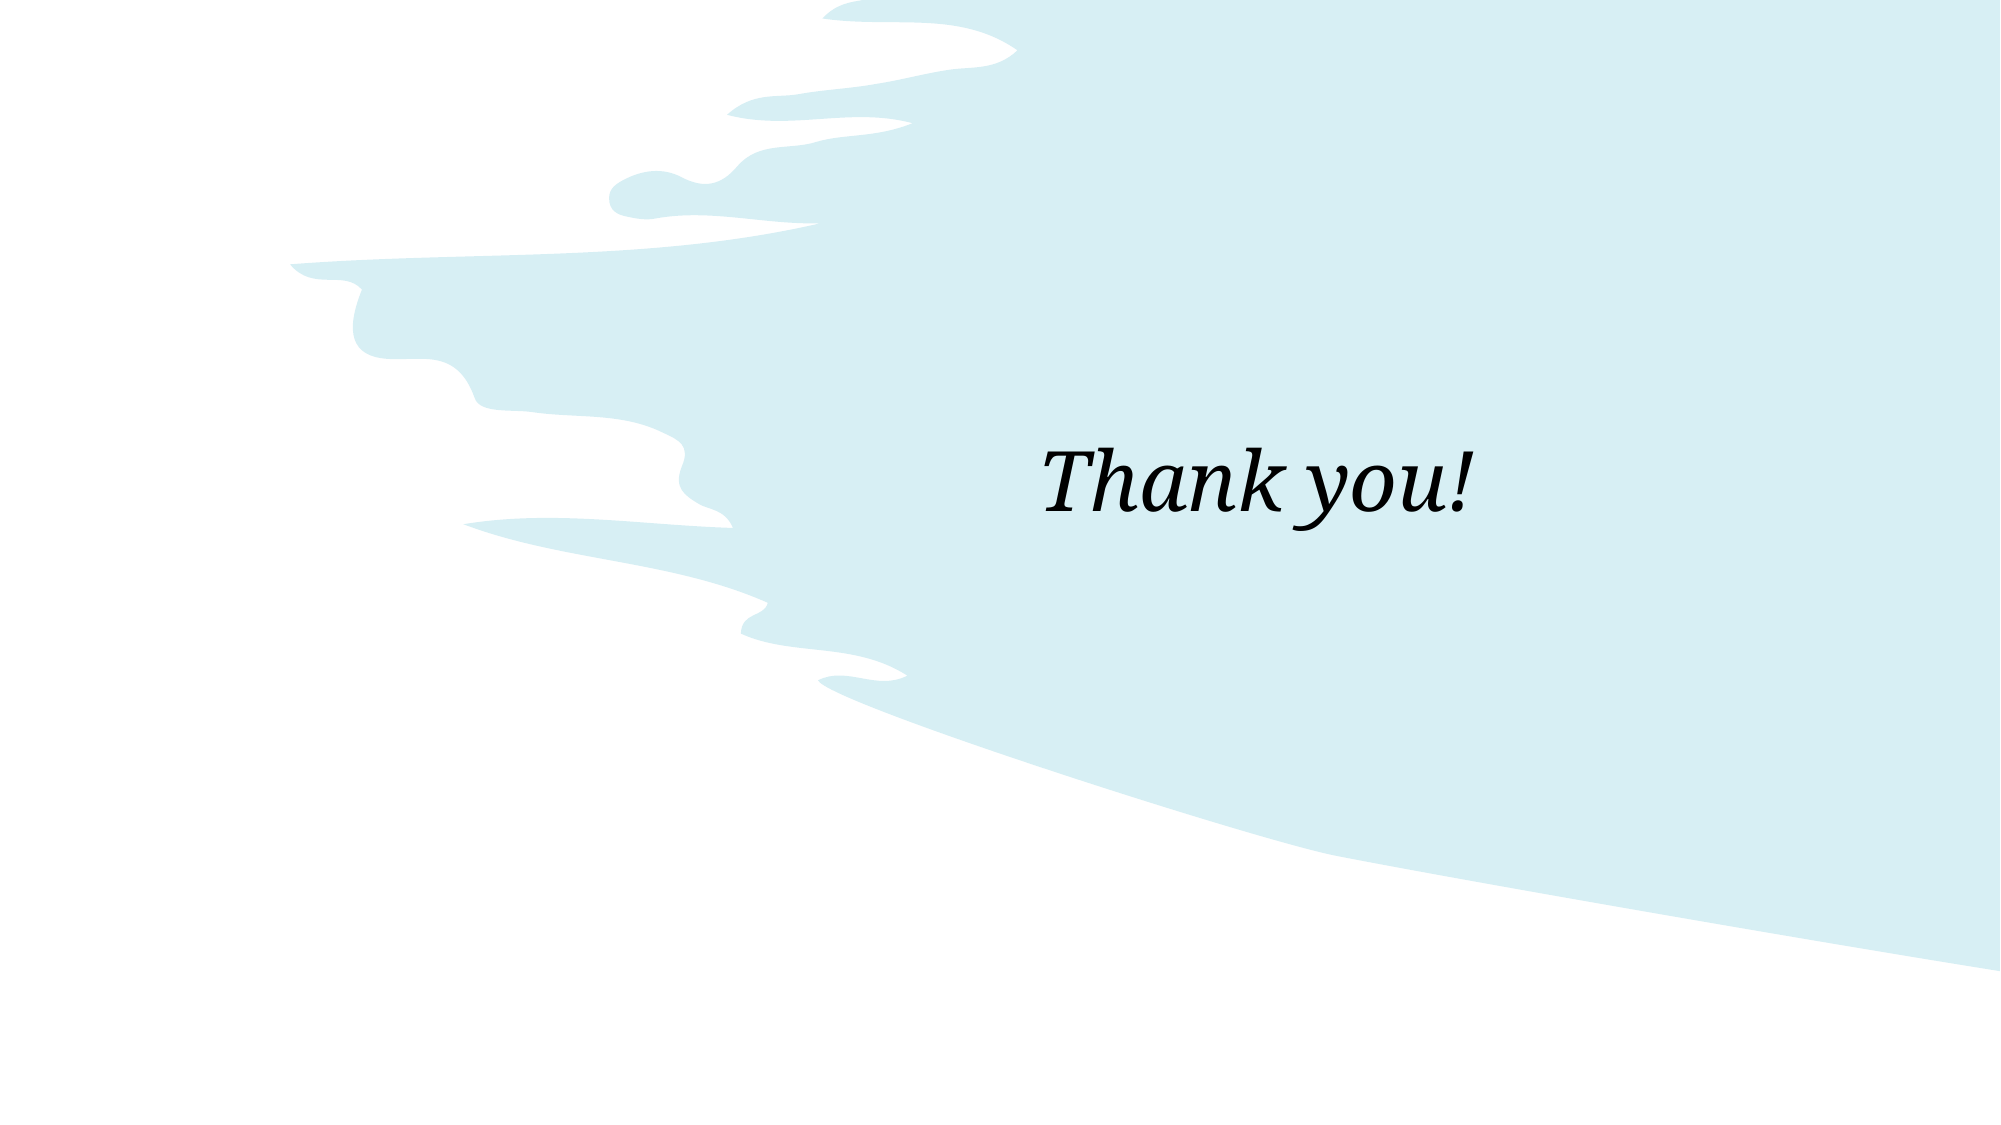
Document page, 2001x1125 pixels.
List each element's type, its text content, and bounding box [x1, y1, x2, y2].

text_box Thank you! [1023, 421, 1491, 536]
